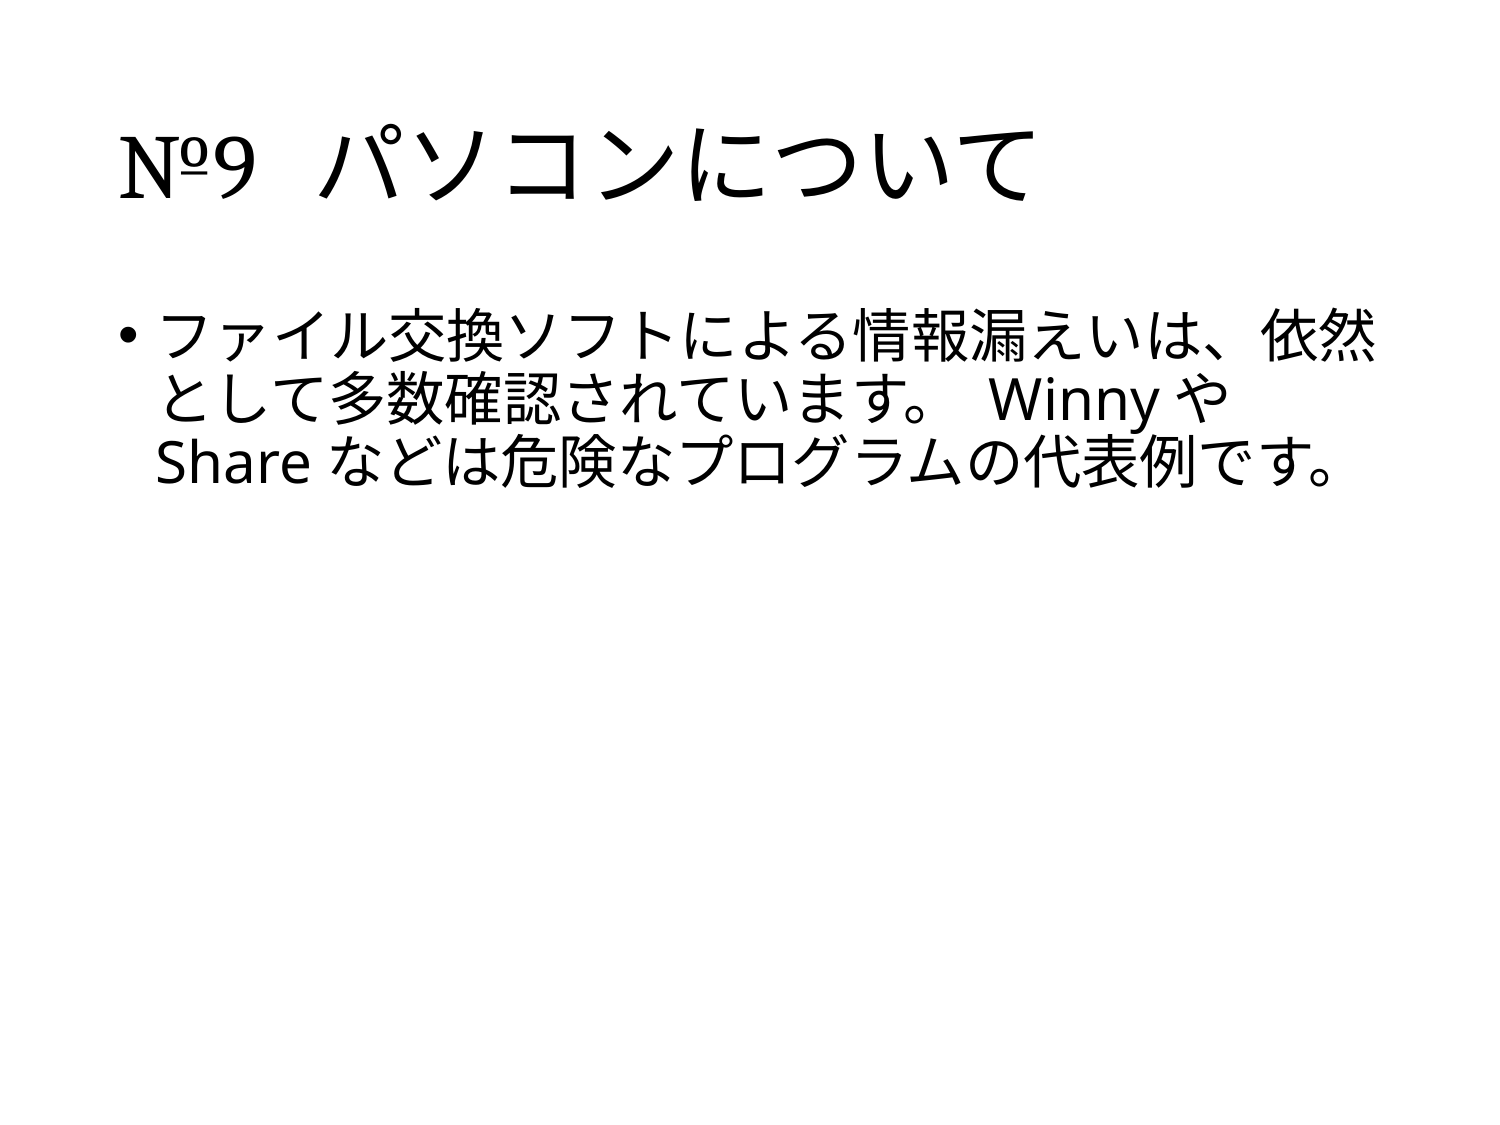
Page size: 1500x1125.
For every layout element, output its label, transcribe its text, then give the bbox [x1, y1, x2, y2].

list ファイル交換ソフトによる情報漏えいは、依然として多数確認されています。 WinnyやShareなどは危険なプログラムの代表例です。 [103, 299, 1397, 1014]
title №9 パソコンについて [103, 59, 1397, 278]
